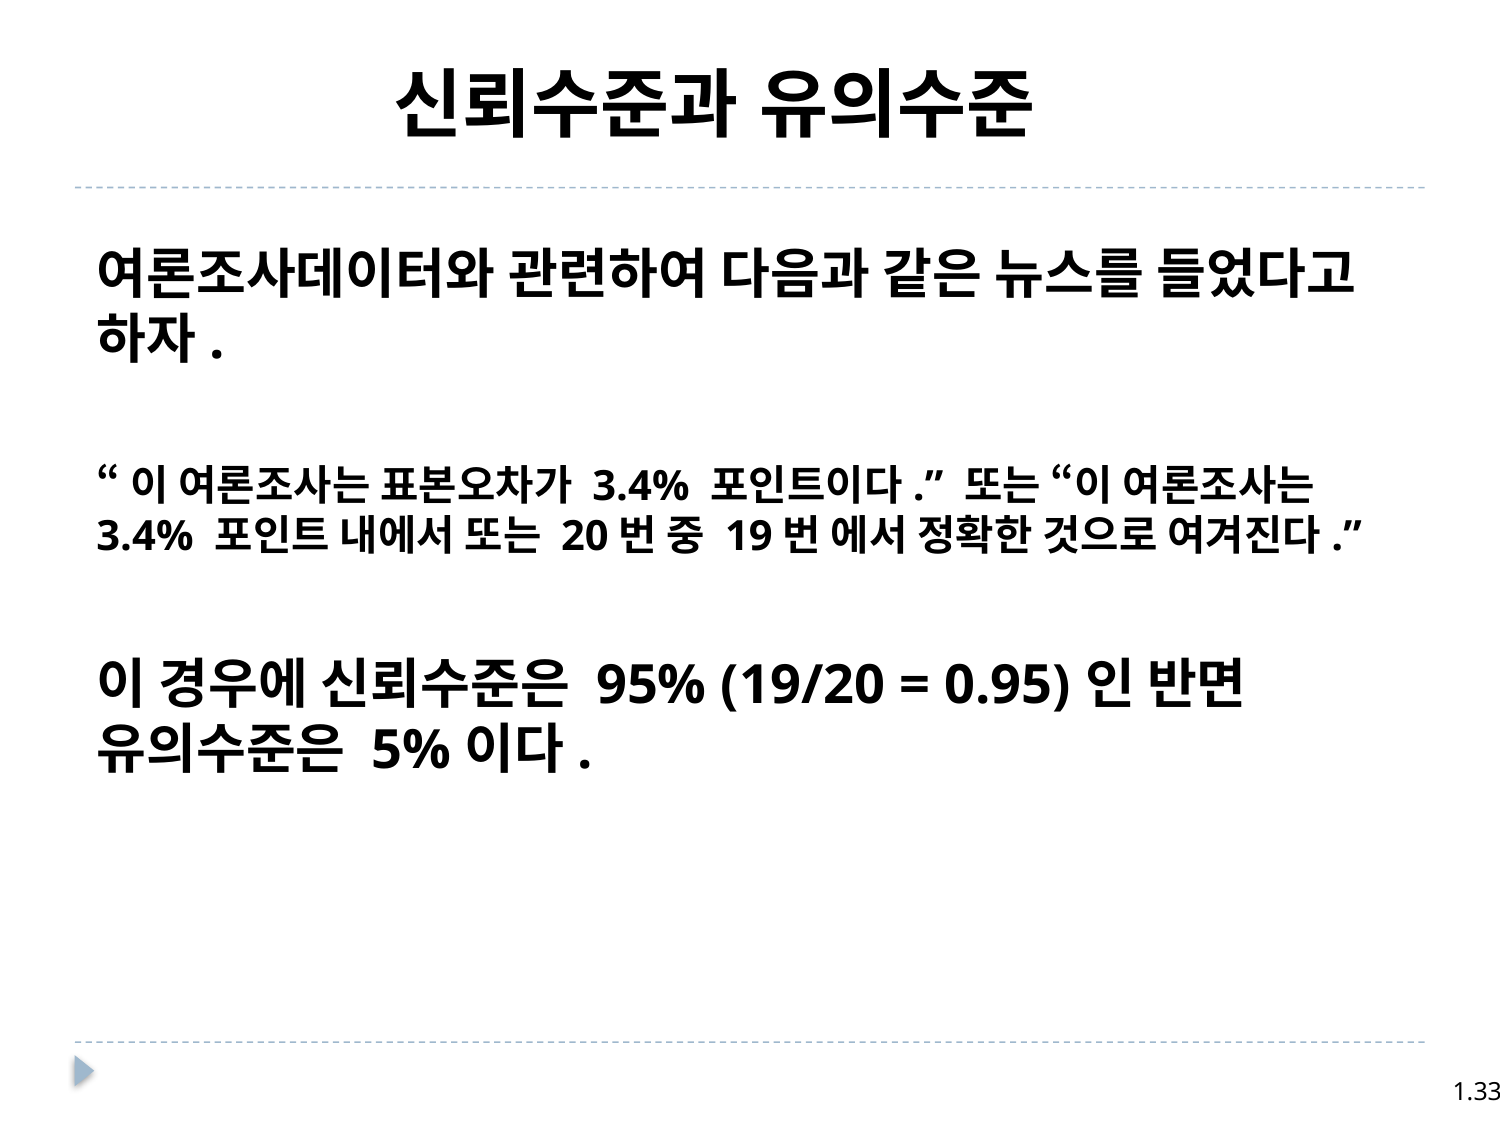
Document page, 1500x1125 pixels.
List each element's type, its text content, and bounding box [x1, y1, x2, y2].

text_box 신뢰수준과 유의수준 [123, 30, 1369, 172]
text_box 1.33 [1187, 1074, 1500, 1117]
list 여론조사데이터와 관련하여 다음과 같은 뉴스를 들었다고 하자. “이 여론조사는 표본오차가 3.4% 포인트이다.” 또는 “이 여론조사는 3.4% 포인트 내에서 또는 20번 중 19번 에서 정확한 것으로 여겨진다.” 이 경우에 신뢰수준은 95% (19/20 = 0.95)인 반면 유의수준은 5%이다. [75, 231, 1419, 930]
